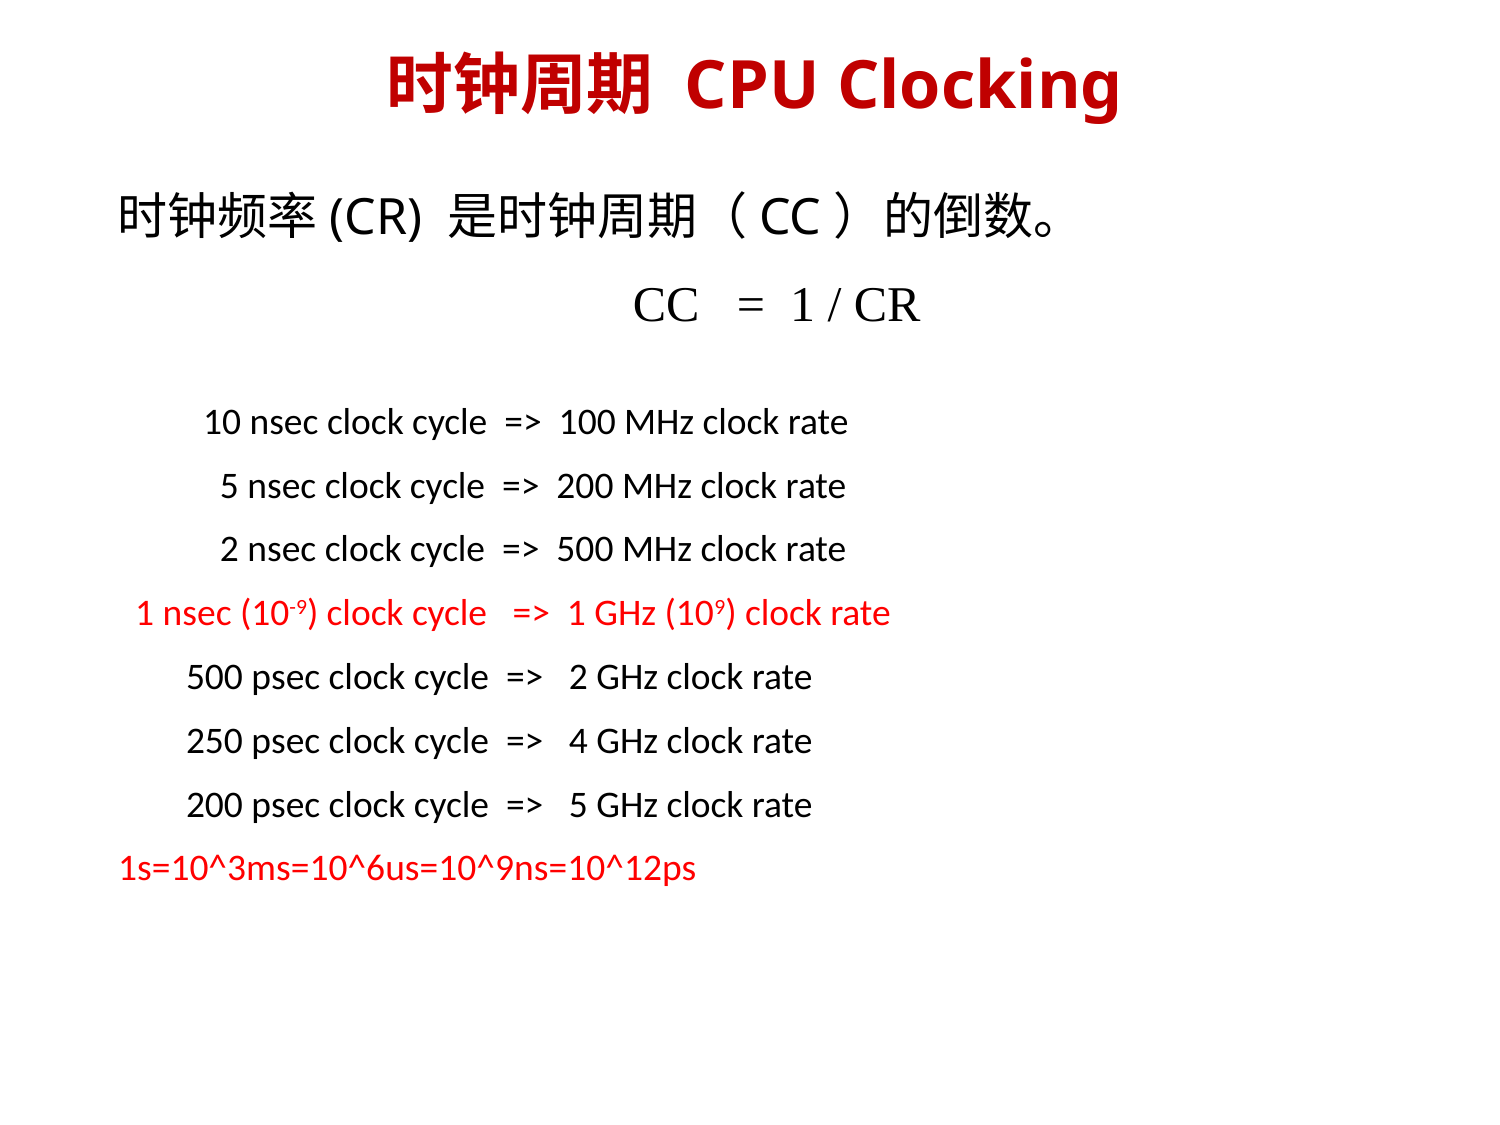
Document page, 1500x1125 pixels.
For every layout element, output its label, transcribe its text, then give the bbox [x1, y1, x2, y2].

list 10 nsec clock cycle => 100 MHz clock rate 5 nsec clock cycle => 200 MHz clock rate 2 nsec clock cycle => 500 MHz clock rate 1 nsec (10-9) clock cycle => 1 GHz (109) clock rate 500 psec clock cycle => 2 GHz clock rate 250 psec clock cycle => 4 GHz clock rate 200 psec clock cycle => 5 GHz clock rate 1s=10^3ms=10^6us=10^9ns=10^12ps [103, 389, 1469, 1043]
text_box 时钟频率(CR) 是时钟周期（CC）的倒数。 CC = 1 / CR [103, 184, 1451, 340]
title 时钟周期 CPU Clocking [108, 19, 1402, 144]
